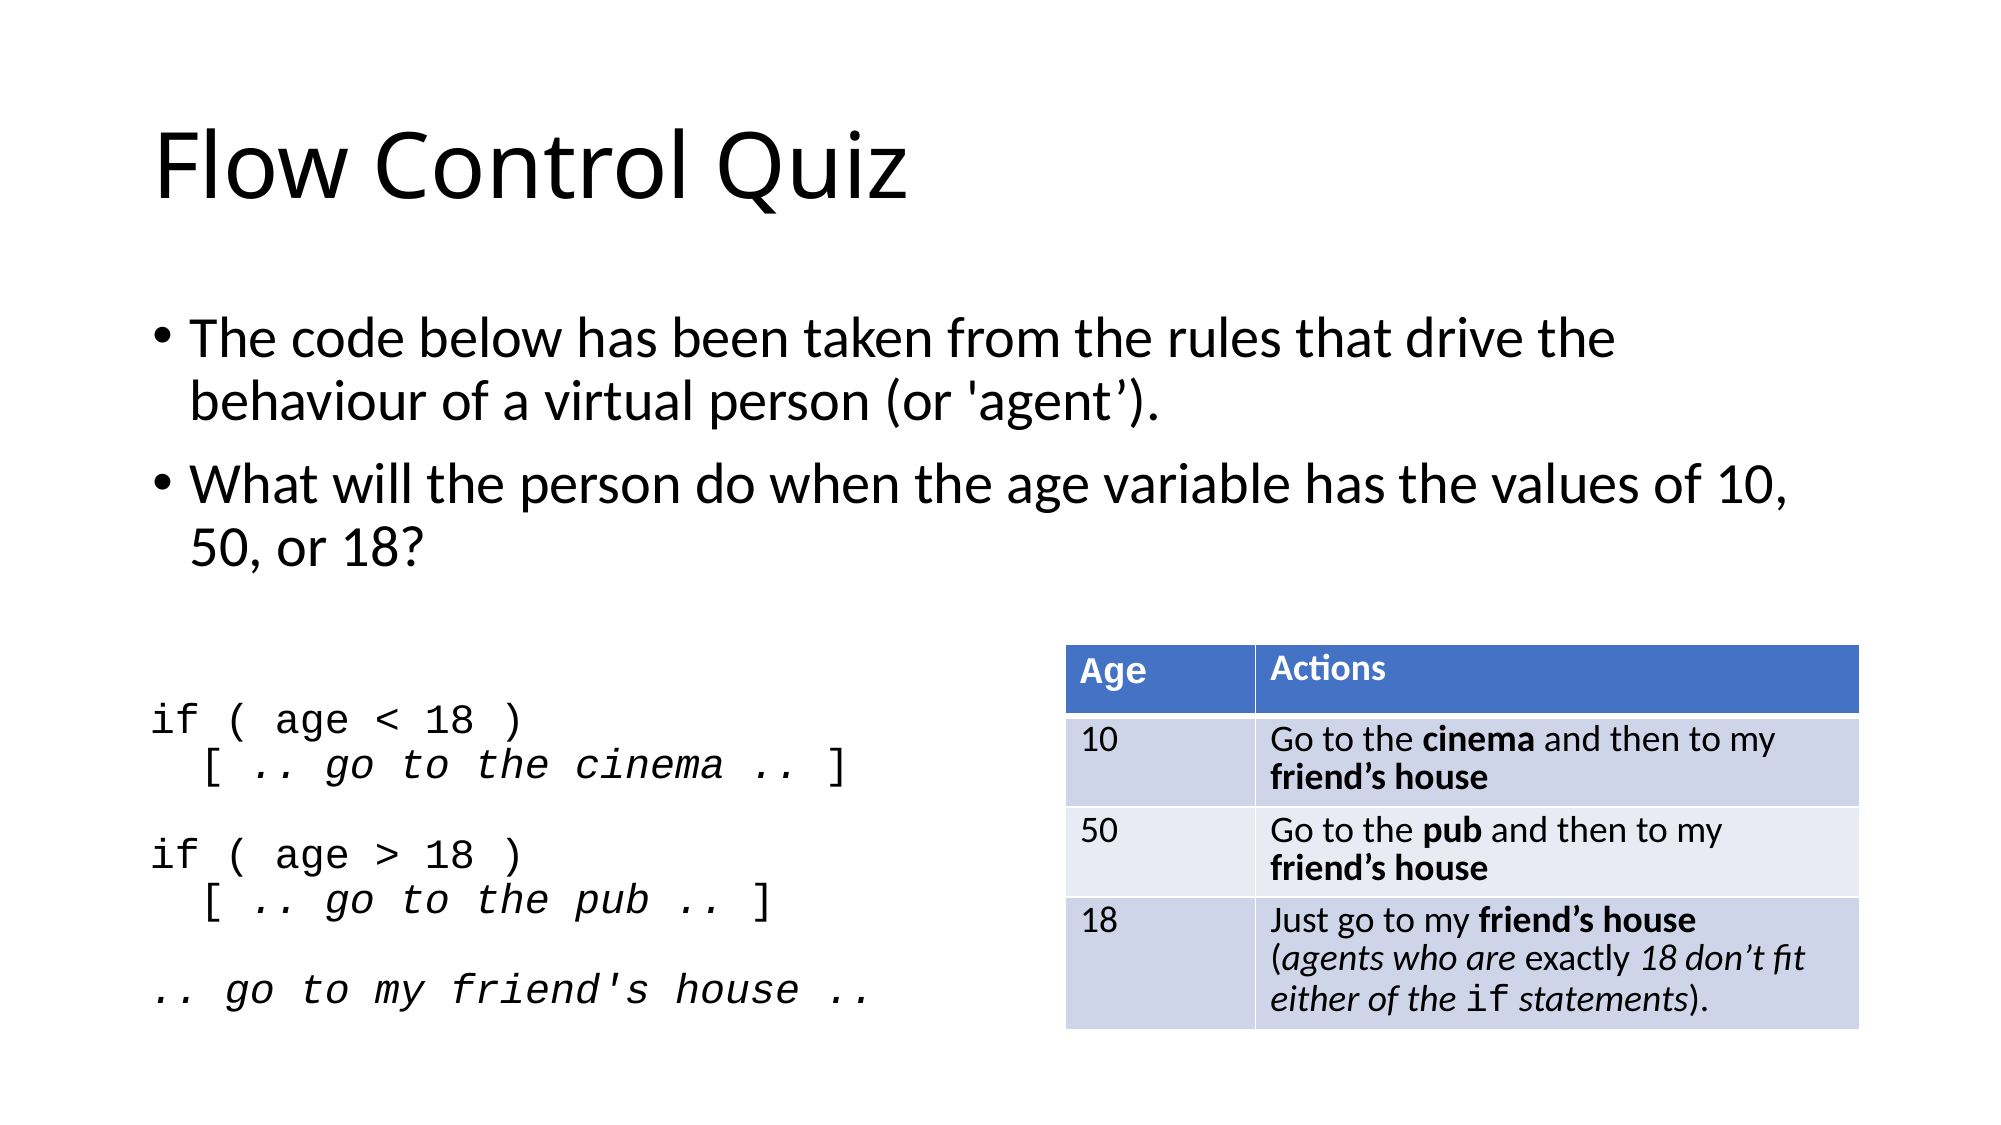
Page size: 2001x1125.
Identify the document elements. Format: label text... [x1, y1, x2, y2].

table_header Age [1066, 645, 1255, 713]
text_box if ( age < 18 ) [ .. go to the cinema .. ] if ( age > 18 ) [ .. go to the pub .. ] .. go to my friend's house .. [134, 689, 985, 991]
table_cell 10 [1066, 719, 1255, 806]
table_cell 50 [1066, 808, 1255, 896]
table_cell 18 [1066, 898, 1255, 1029]
title Flow Control Quiz [137, 59, 1863, 278]
table_cell Go to the pub and then to my friend’s house [1256, 808, 1859, 896]
list The code below has been taken from the rules that drive the behaviour of a virtual person (or 'agent’). What will the person do when the age variable has the values of 10, 50, or 18? [137, 299, 1863, 623]
table_header Actions [1256, 645, 1859, 713]
table_cell Go to the cinema and then to my friend’s house [1256, 719, 1859, 806]
table_cell Just go to my friend’s house (agents who are exactly 18 don’t fit either of the if statements). [1256, 898, 1859, 1029]
text_box [1012, 322, 1863, 1014]
